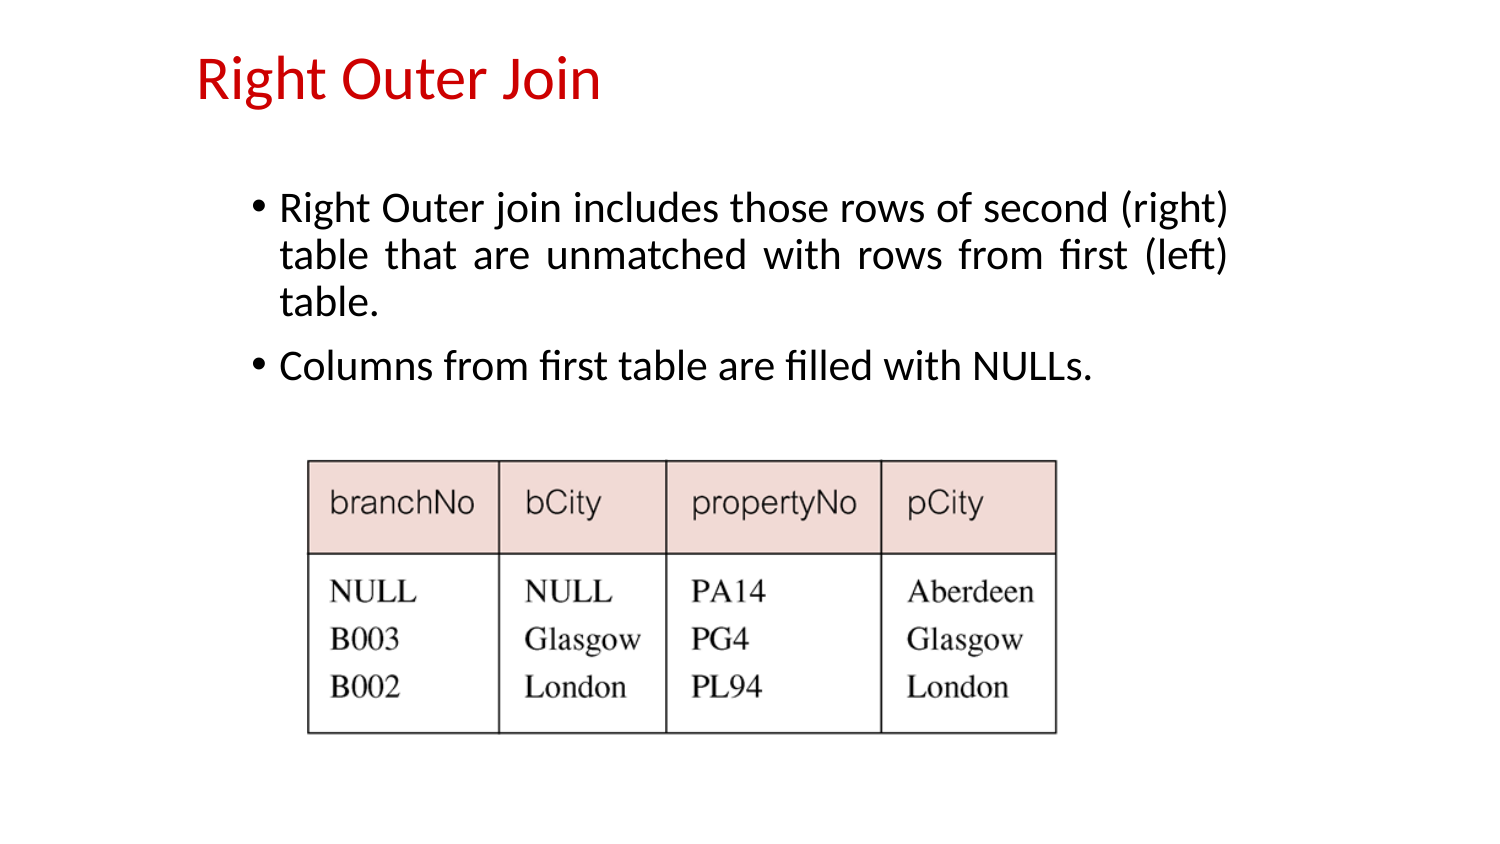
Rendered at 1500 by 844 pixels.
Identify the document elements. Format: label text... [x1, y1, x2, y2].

title Right Outer Join [185, 45, 1217, 114]
list Right Outer join includes those rows of second (right) table that are unmatched with rows from first (left) table. Columns from first table are filled with NULLs. [239, 178, 1241, 704]
picture [306, 459, 1059, 736]
